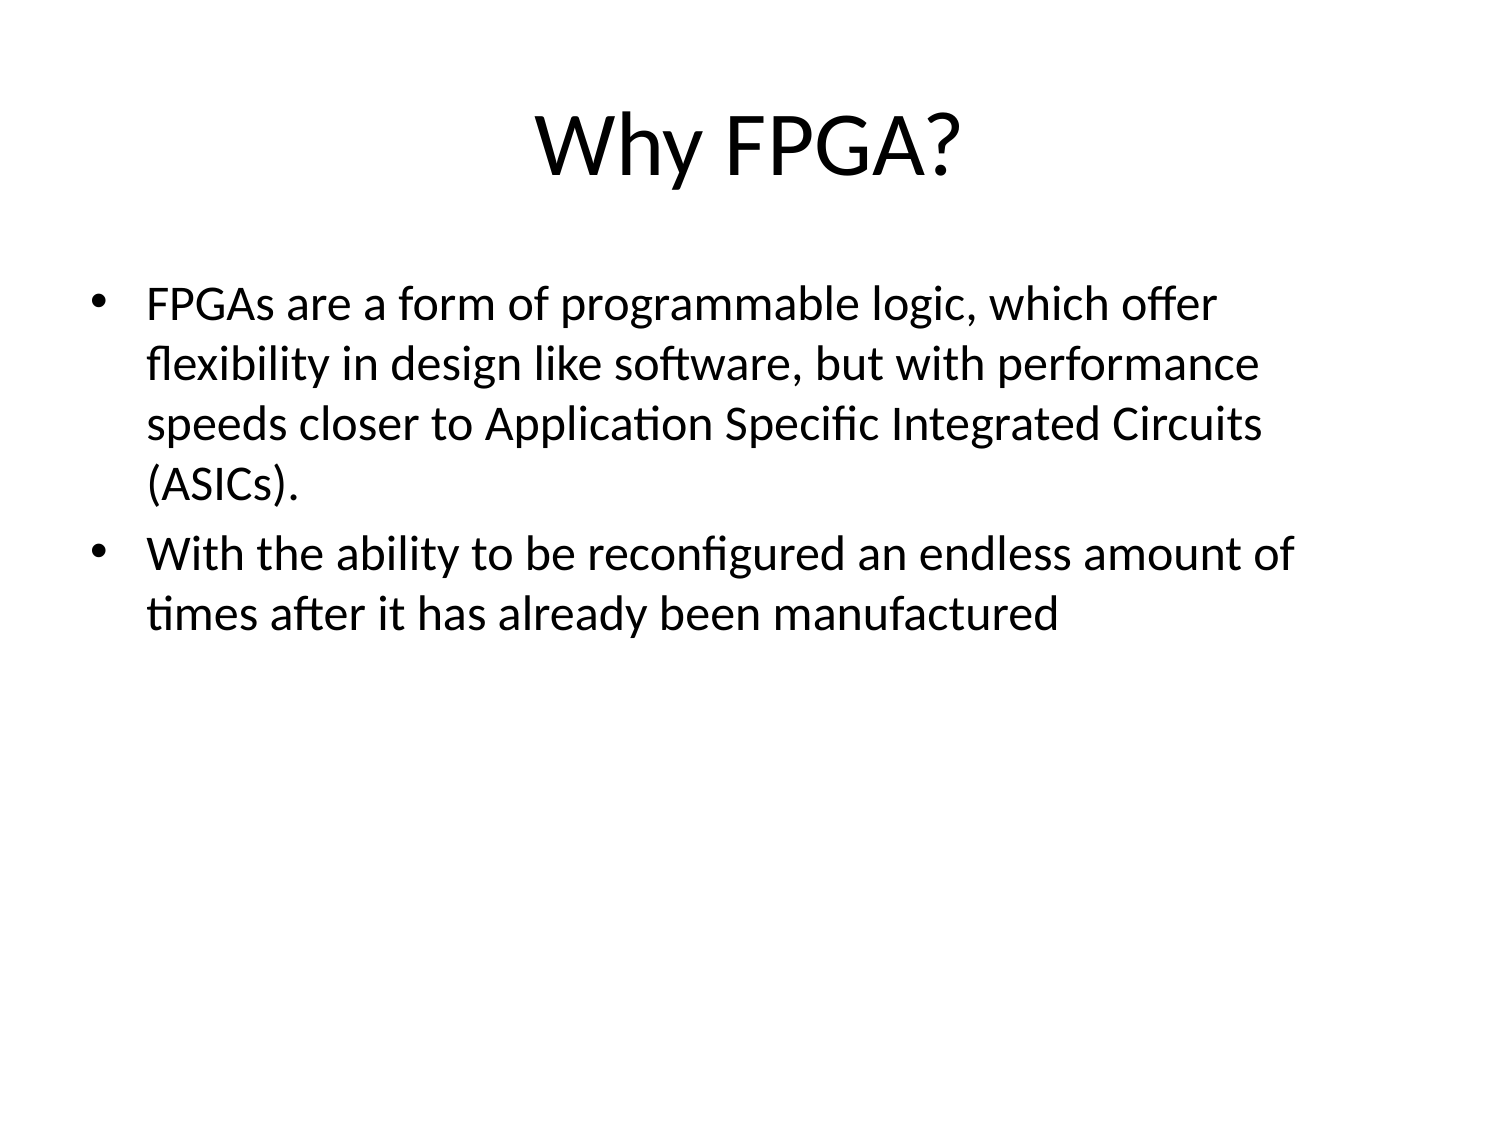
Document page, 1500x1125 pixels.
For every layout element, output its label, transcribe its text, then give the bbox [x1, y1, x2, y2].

list FPGAs are a form of programmable logic, which offer flexibility in design like software, but with performance speeds closer to Application Specific Integrated Circuits (ASICs). With the ability to be reconfigured an endless amount of times after it has already been manufactured [75, 262, 1425, 1005]
title Why FPGA? [75, 45, 1425, 233]
